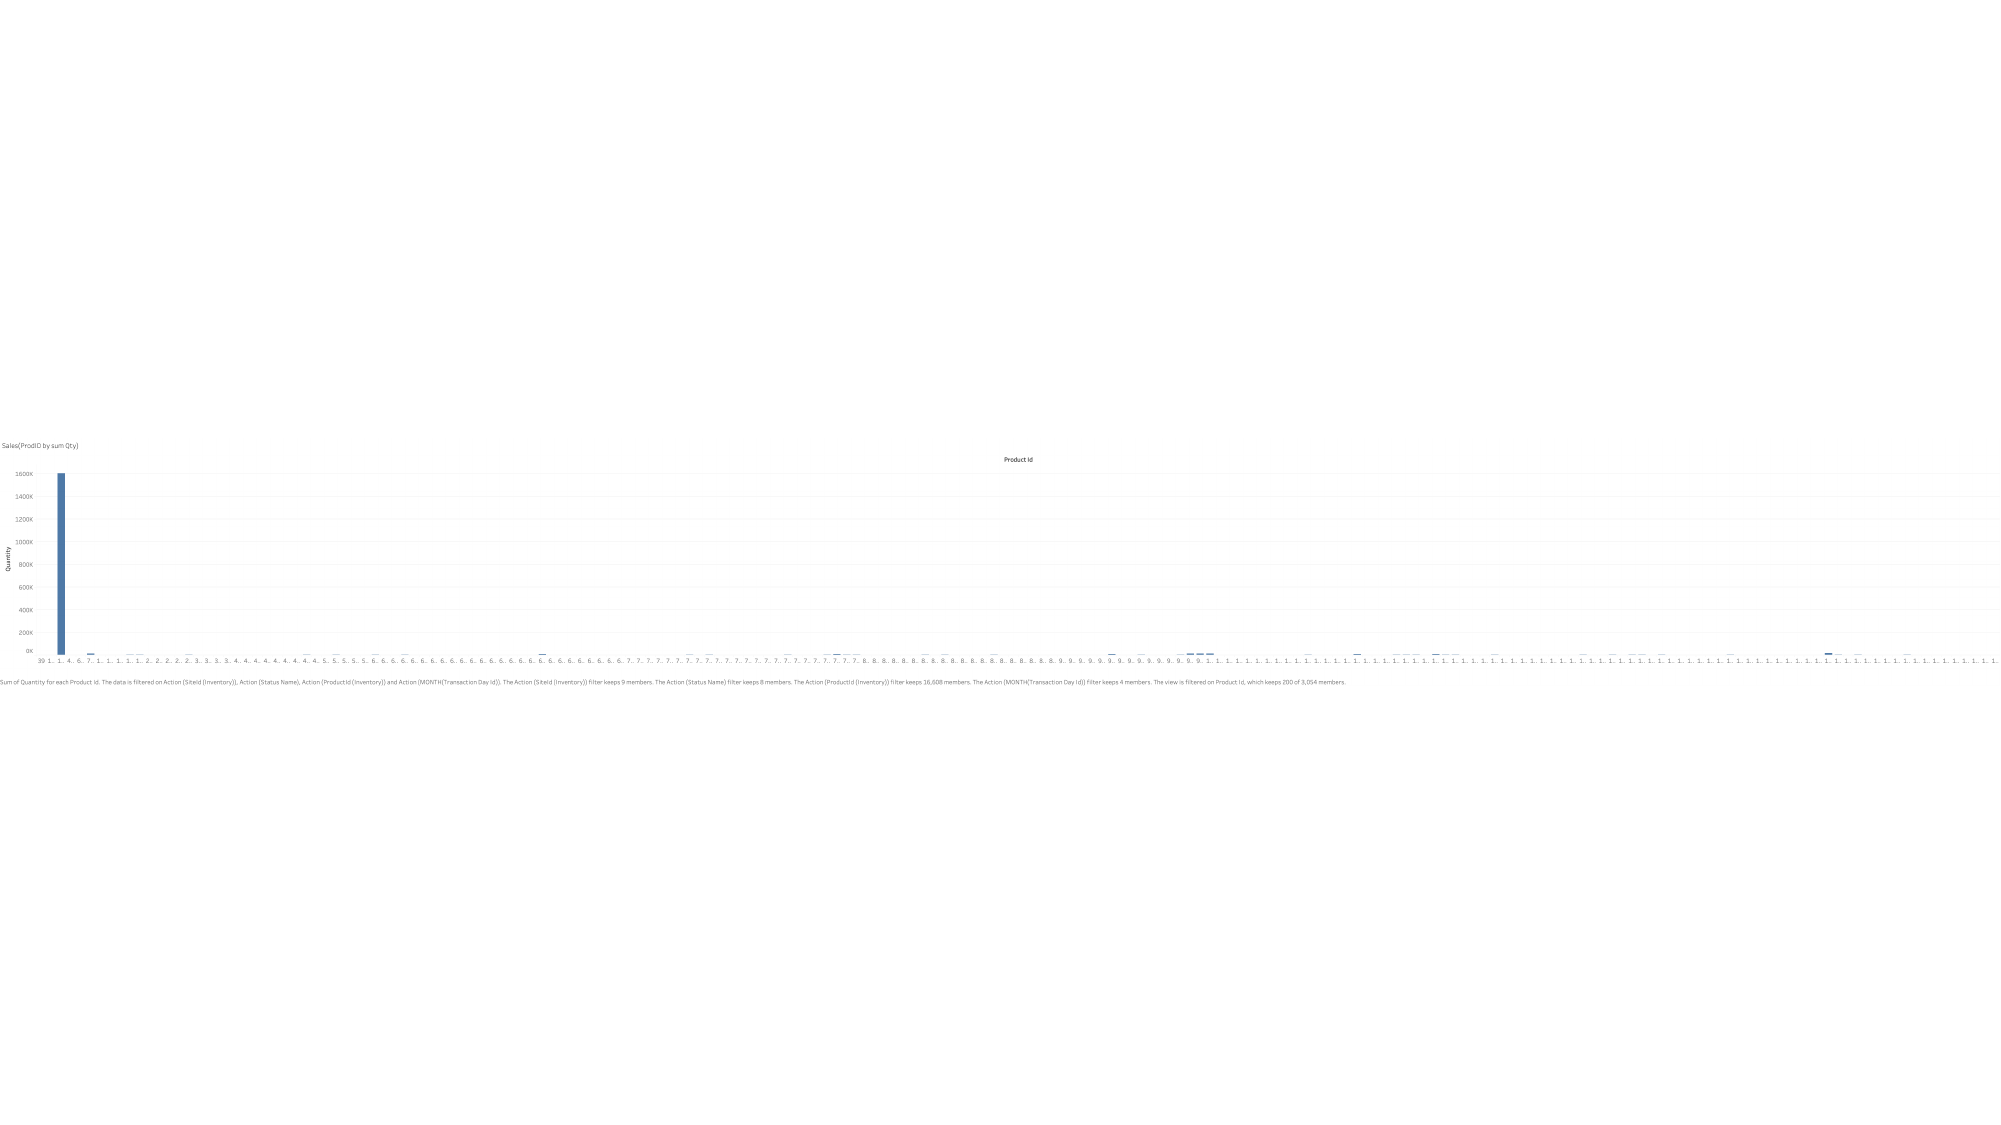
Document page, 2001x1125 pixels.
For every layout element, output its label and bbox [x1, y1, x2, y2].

picture [0, 438, 2000, 686]
